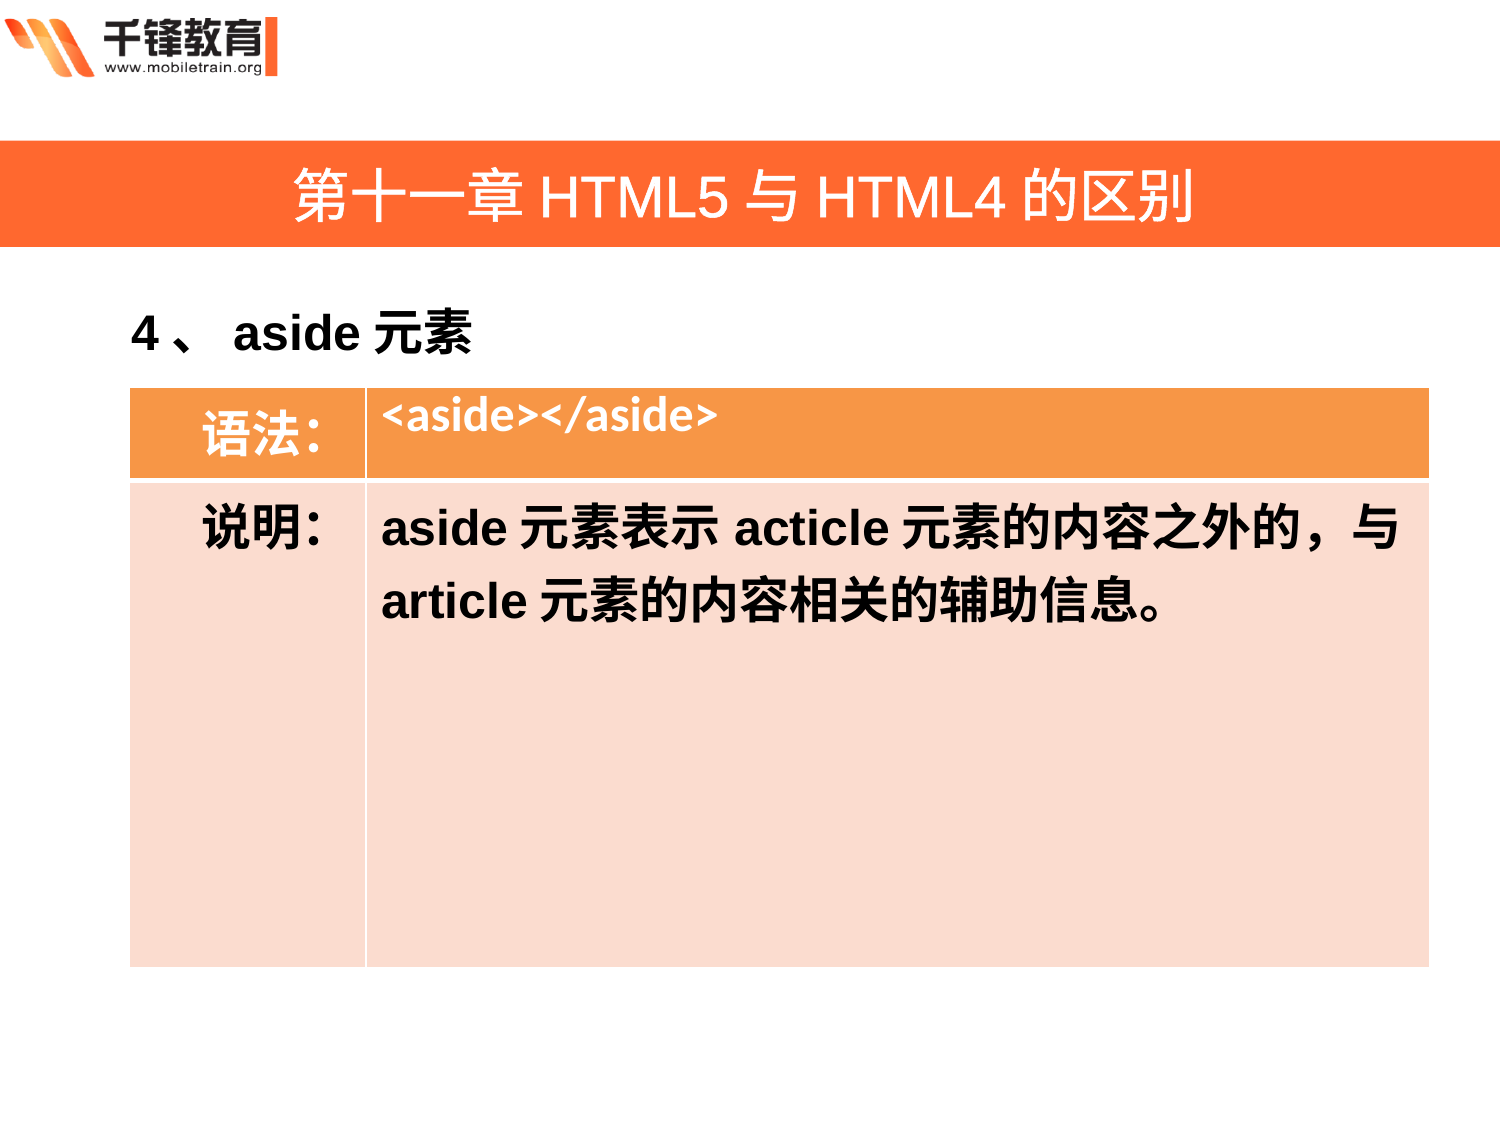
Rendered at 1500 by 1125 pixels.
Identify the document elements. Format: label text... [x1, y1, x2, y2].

table_cell aside元素表示acticle元素的内容之外的，与article元素的内容相关的辅助信息。 [367, 483, 1429, 967]
table_header 语法： [130, 388, 365, 478]
table_header <aside></aside> [367, 388, 1429, 478]
text_box 4、aside元素 [117, 292, 1272, 368]
table_cell 说明： [130, 483, 365, 967]
text_box [74, 385, 1425, 1055]
picture [3, 18, 261, 79]
text_box 第十一章HTML5与HTML4的区别 [0, 140, 1500, 247]
